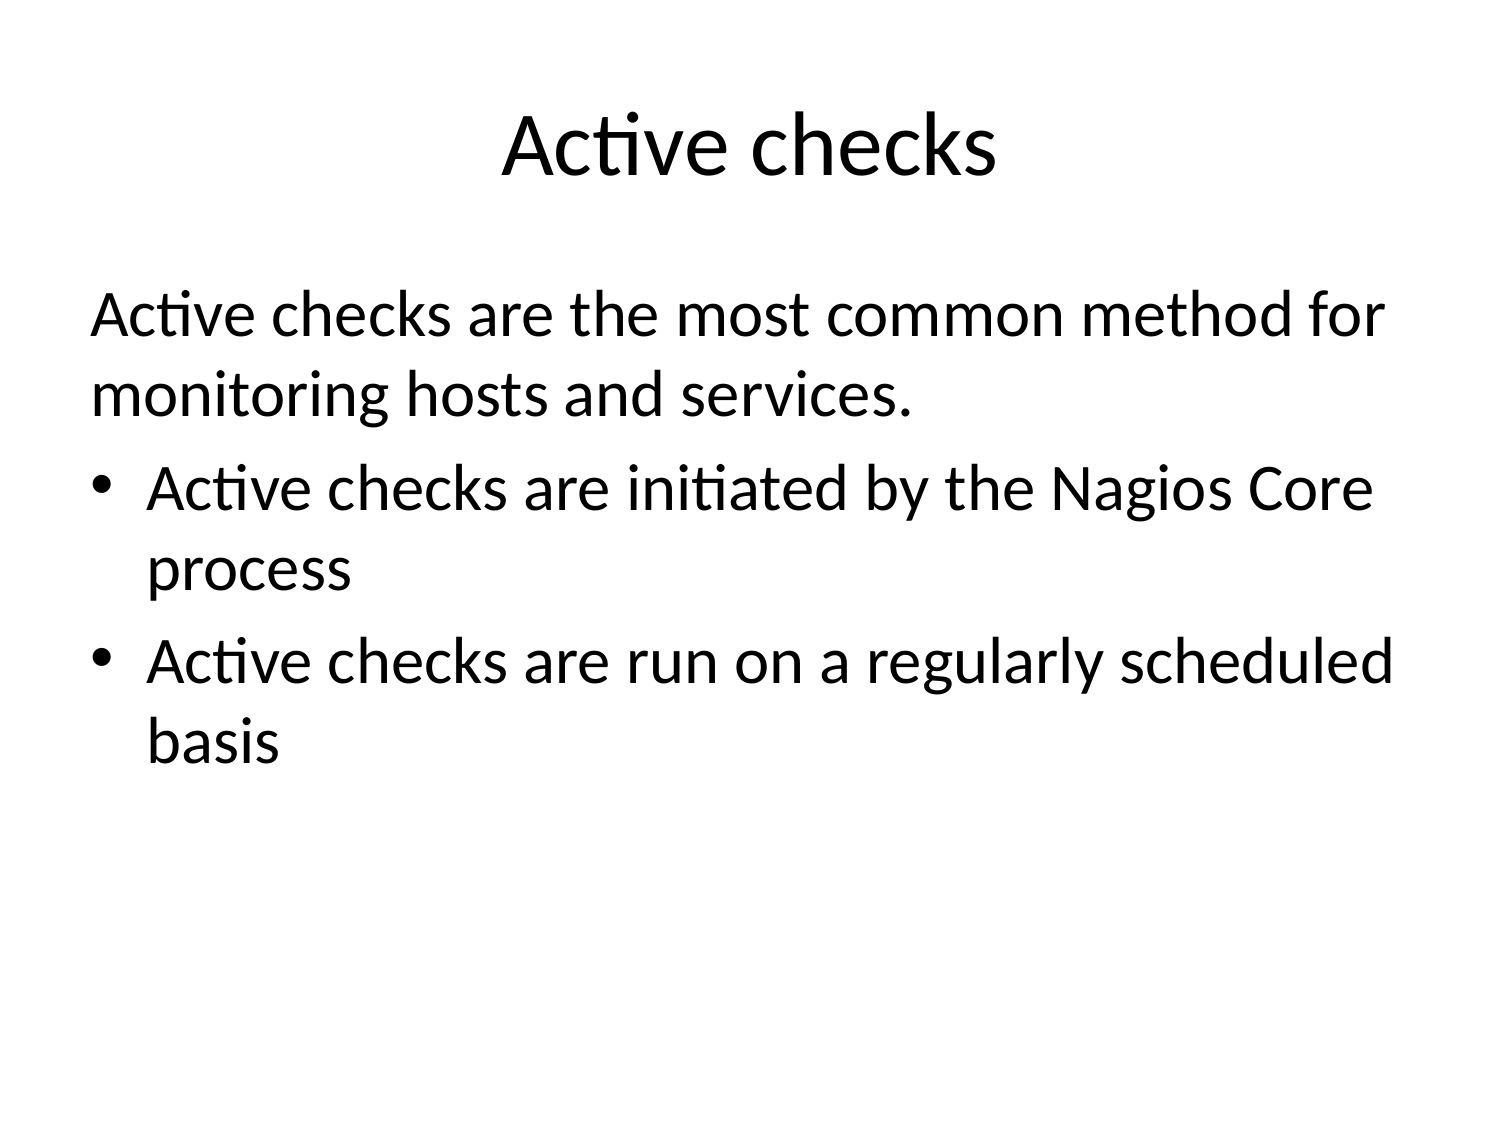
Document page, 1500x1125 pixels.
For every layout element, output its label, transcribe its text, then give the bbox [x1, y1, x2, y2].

list Active checks are the most common method for monitoring hosts and services. Active checks are initiated by the Nagios Core process Active checks are run on a regularly scheduled basis [75, 262, 1425, 1005]
title Active checks [75, 45, 1425, 233]
